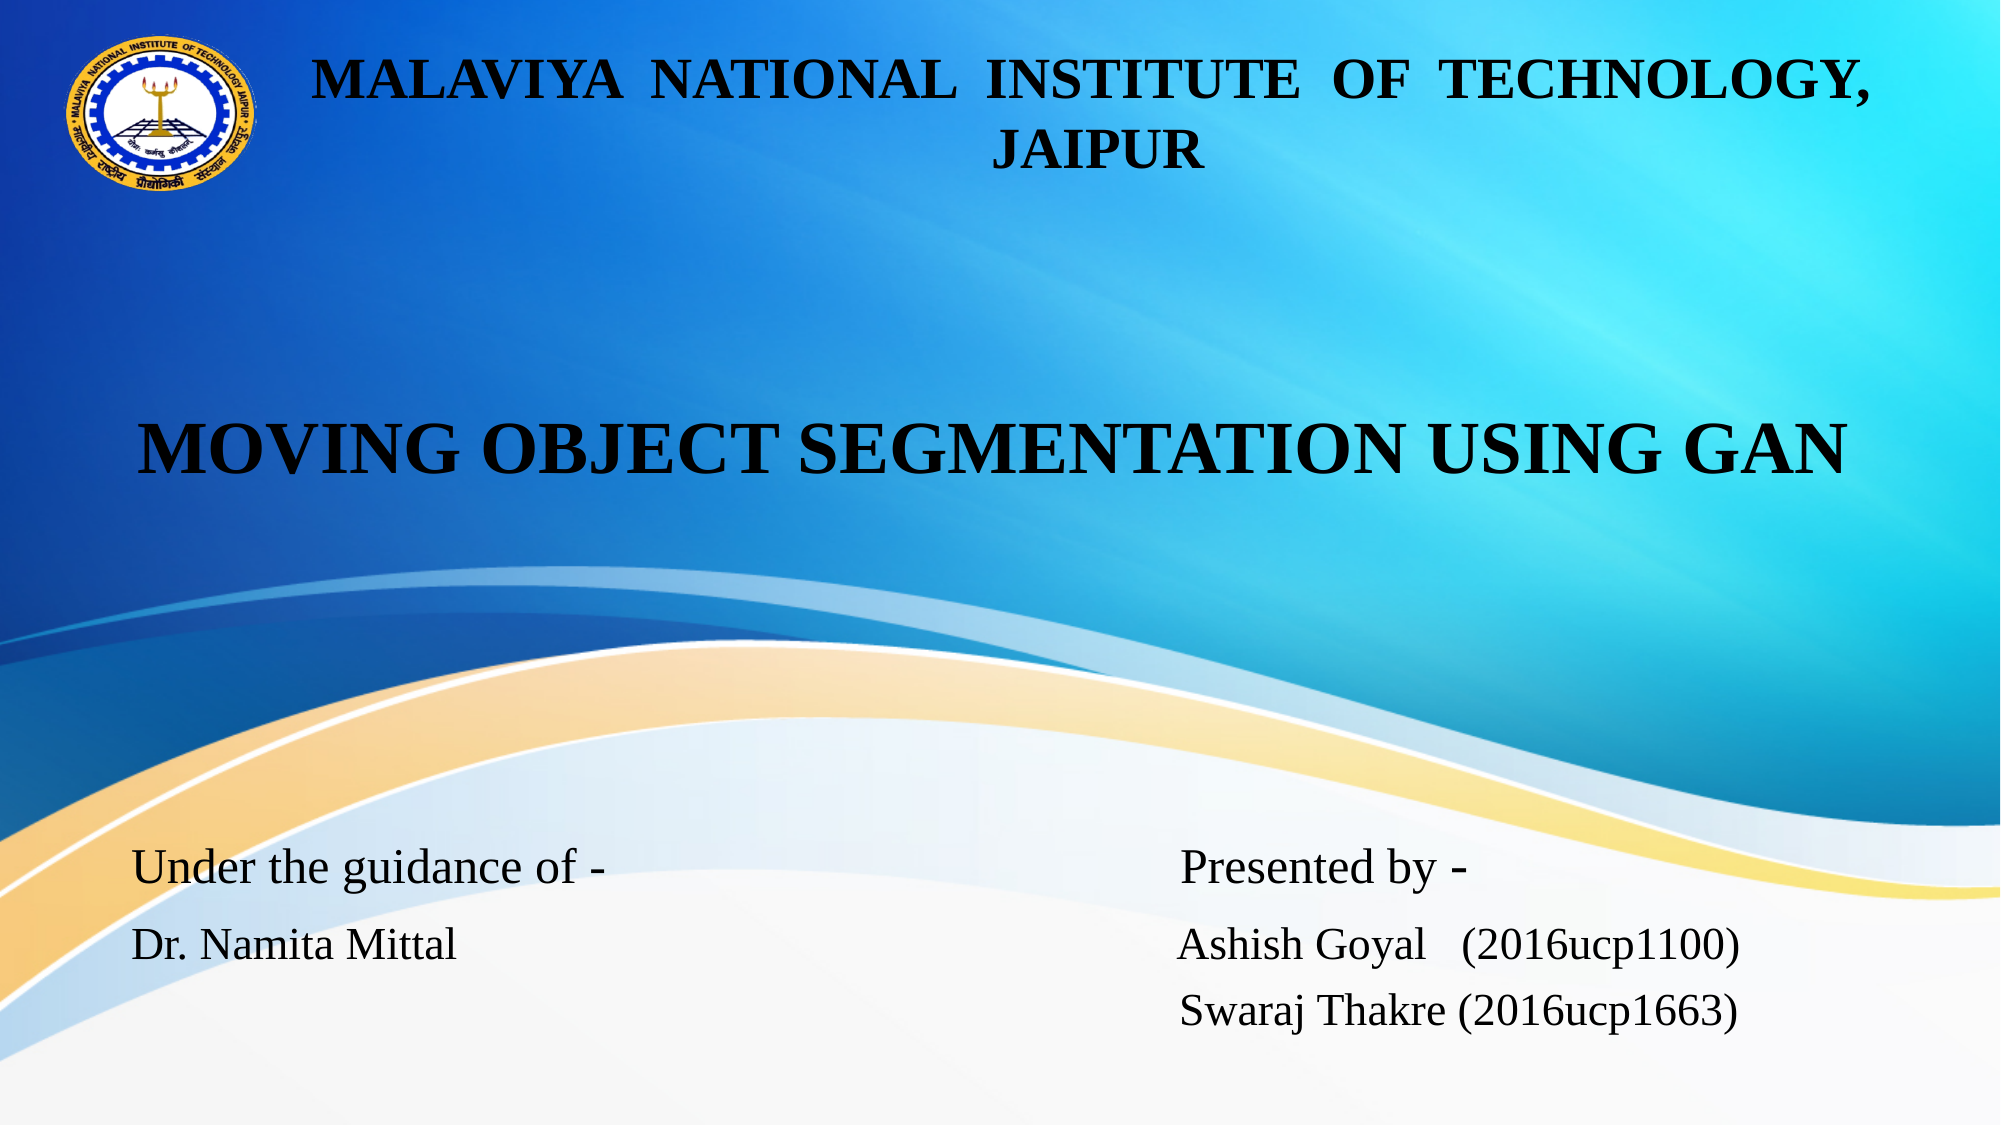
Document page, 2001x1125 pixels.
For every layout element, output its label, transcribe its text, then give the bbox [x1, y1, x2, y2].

subtitle Under the guidance of - Presented by - Dr. Namita Mittal Ashish Goyal (2016ucp1100) Swaraj Thakre (2016ucp1663) [102, 822, 1900, 1051]
picture [0, 0, 2001, 1125]
title MOVING OBJECT SEGMENTATION USING GAN [95, 354, 1892, 533]
text_box MALAVIYA NATIONAL INSTITUTE OF TECHNOLOGY, JAIPUR [258, 37, 1944, 188]
